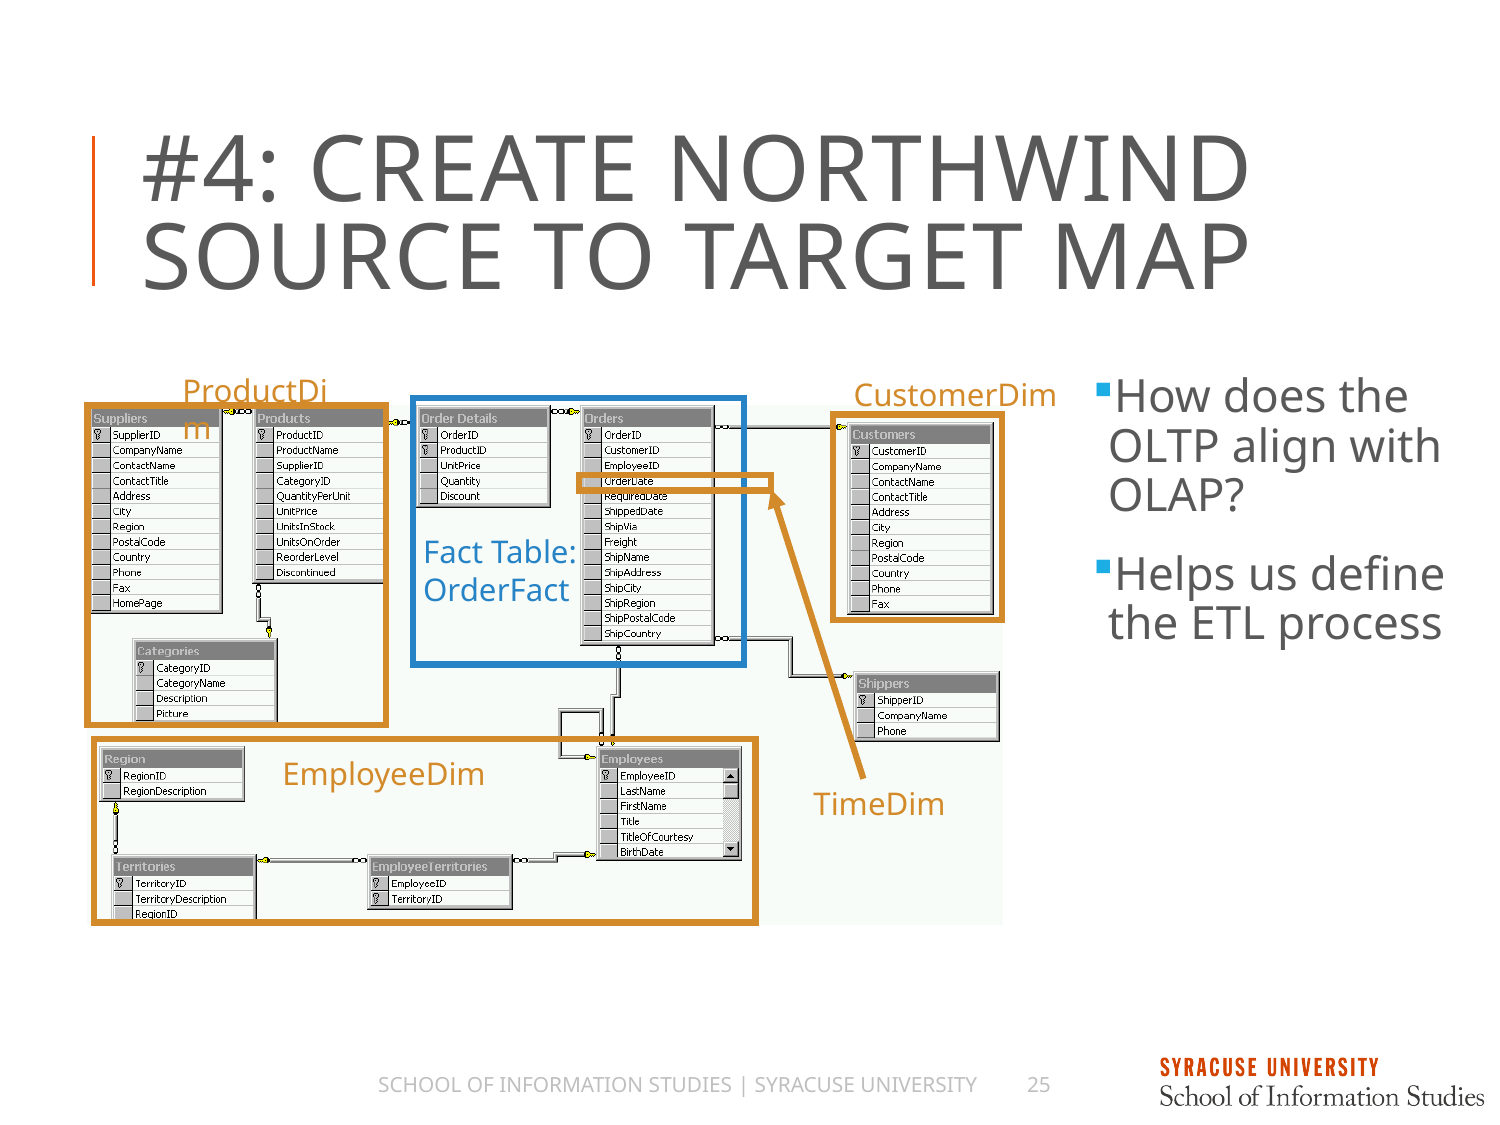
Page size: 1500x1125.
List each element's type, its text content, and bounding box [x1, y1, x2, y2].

footer School of Information Studies | Syracuse University [283, 1061, 993, 1106]
title #4: Create Northwind Source to Target Map [126, 96, 1322, 342]
picture [1141, 1038, 1500, 1125]
list How does the OLTP align with OLAP? Helps us define the ETL process [1096, 365, 1474, 800]
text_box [87, 365, 1092, 925]
slide_number 25 [1012, 1061, 1149, 1107]
